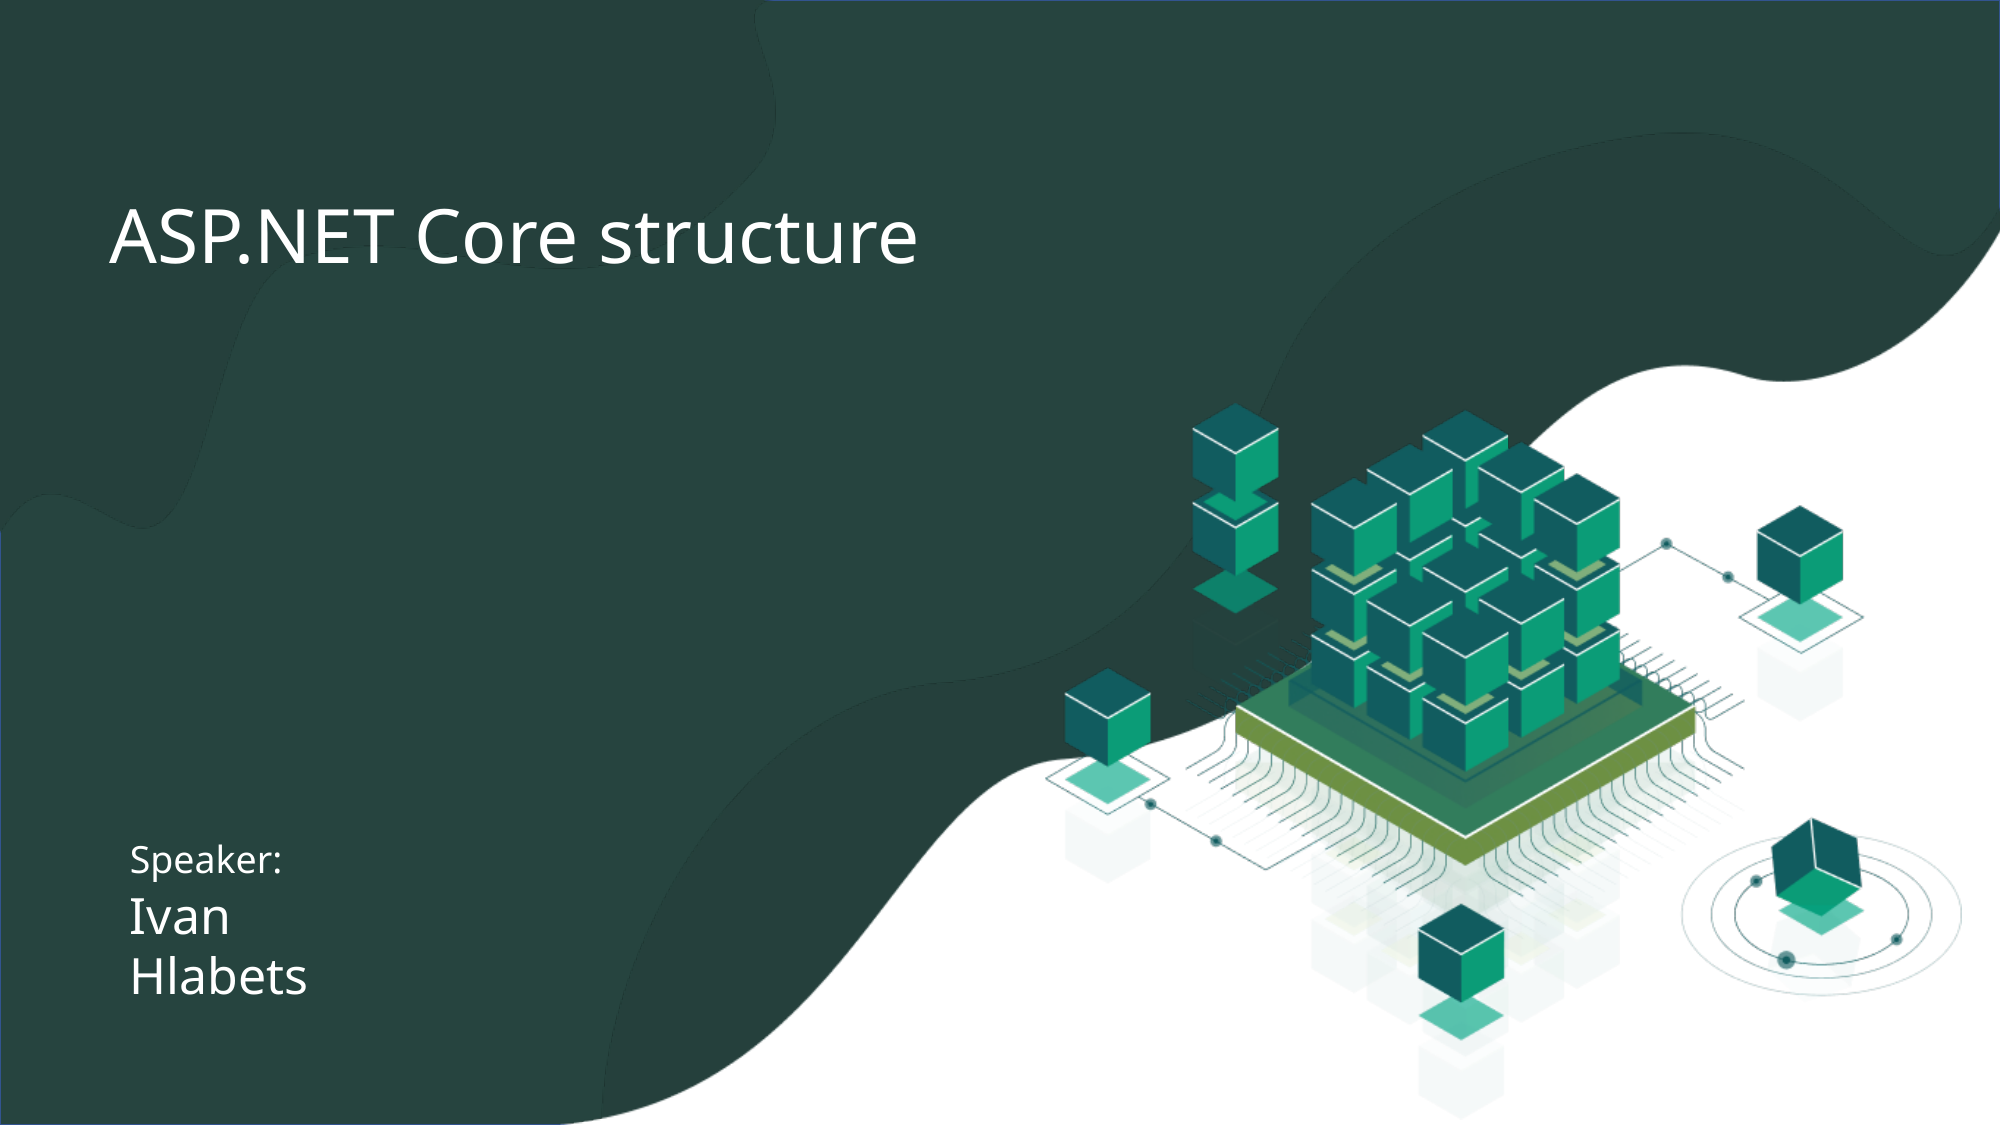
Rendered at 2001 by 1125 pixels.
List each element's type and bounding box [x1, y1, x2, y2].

text_box [0, 0, 2000, 1125]
